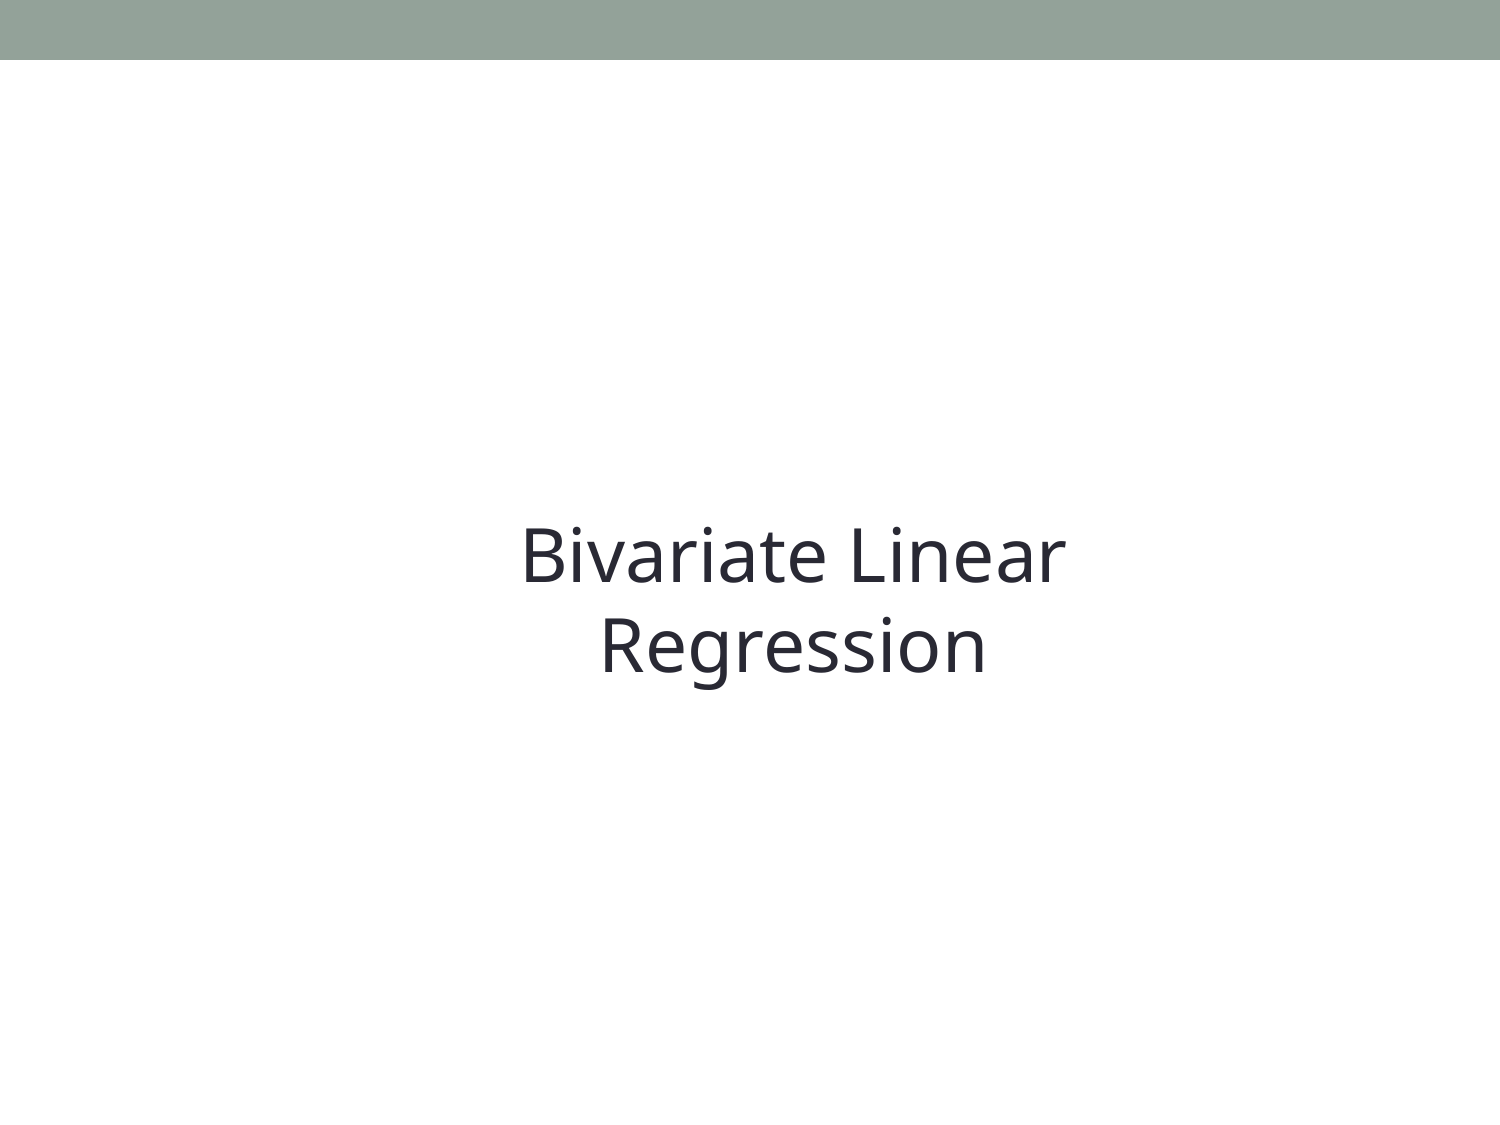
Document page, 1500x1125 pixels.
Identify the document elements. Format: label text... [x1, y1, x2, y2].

text_box Bivariate Linear Regression [299, 499, 1288, 695]
